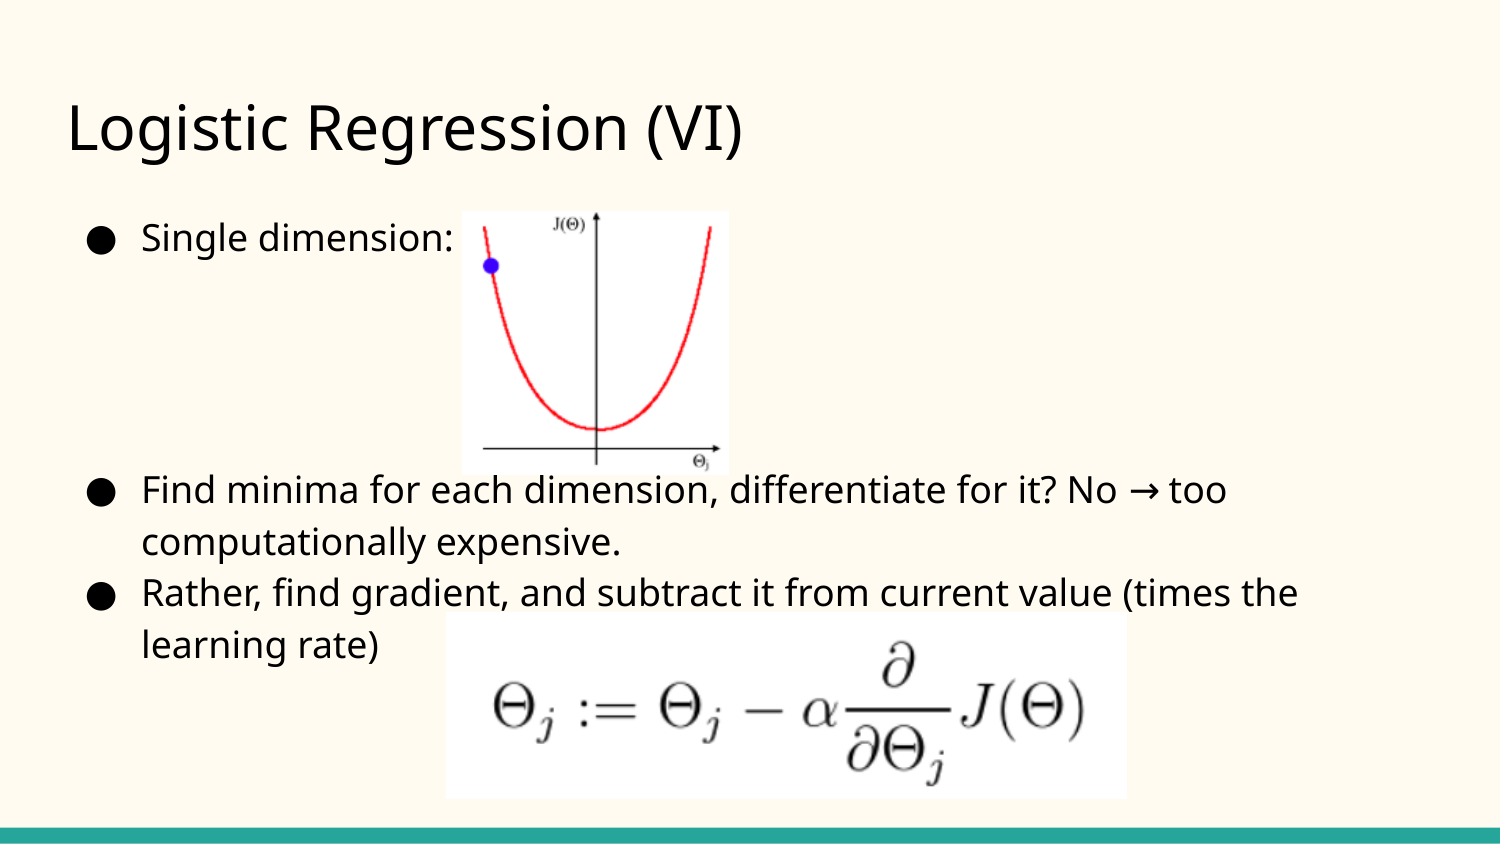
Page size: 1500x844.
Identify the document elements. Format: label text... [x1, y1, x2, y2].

title Logistic Regression (VI) [51, 72, 1449, 174]
picture [446, 612, 1127, 800]
list Single dimension: Find minima for each dimension, differentiate for it? No → too computationally expensive. Rather, find gradient, and subtract it from current value (times the learning rate) [51, 192, 1449, 750]
picture [462, 211, 730, 475]
